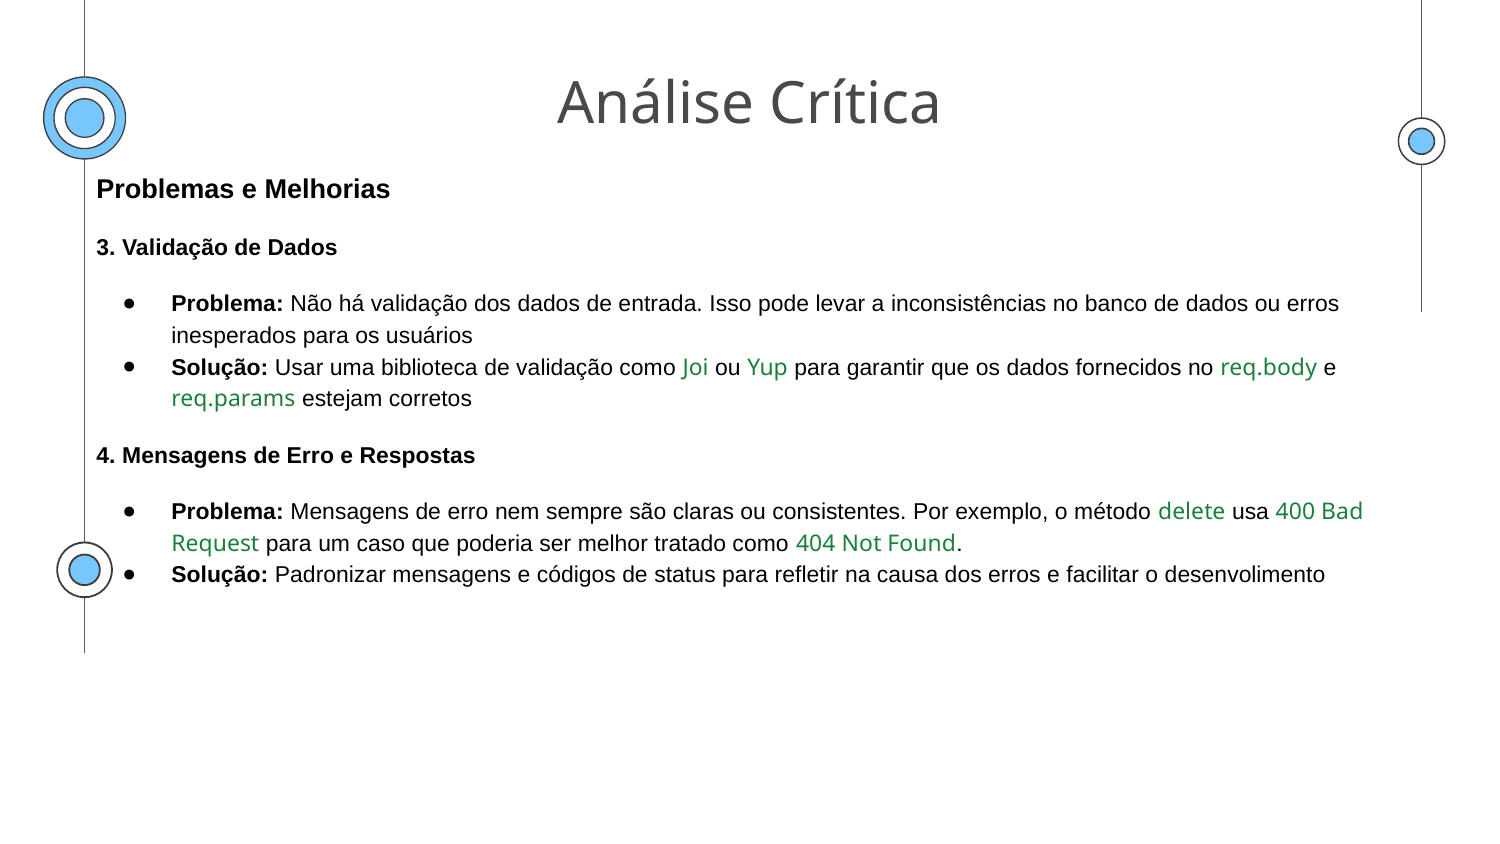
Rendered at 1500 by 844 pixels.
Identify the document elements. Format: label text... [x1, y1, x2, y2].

text_box Análise Crítica [503, 50, 996, 151]
text_box Problemas e Melhorias 3. Validação de Dados Problema: Não há validação dos dados de entrada. Isso pode levar a inconsistências no banco de dados ou erros inesperados para os usuários Solução: Usar uma biblioteca de validação como Joi ou Yup para garantir que os dados fornecidos no req.body e req.params estejam corretos 4. Mensagens de Erro e Respostas Problema: Mensagens de erro nem sempre são claras ou consistentes. Por exemplo, o método delete usa 400 Bad Request para um caso que poderia ser melhor tratado como 404 Not Found. Solução: Padronizar mensagens e códigos de status para refletir na causa dos erros e facilitar o desenvolimento [81, 151, 1419, 659]
